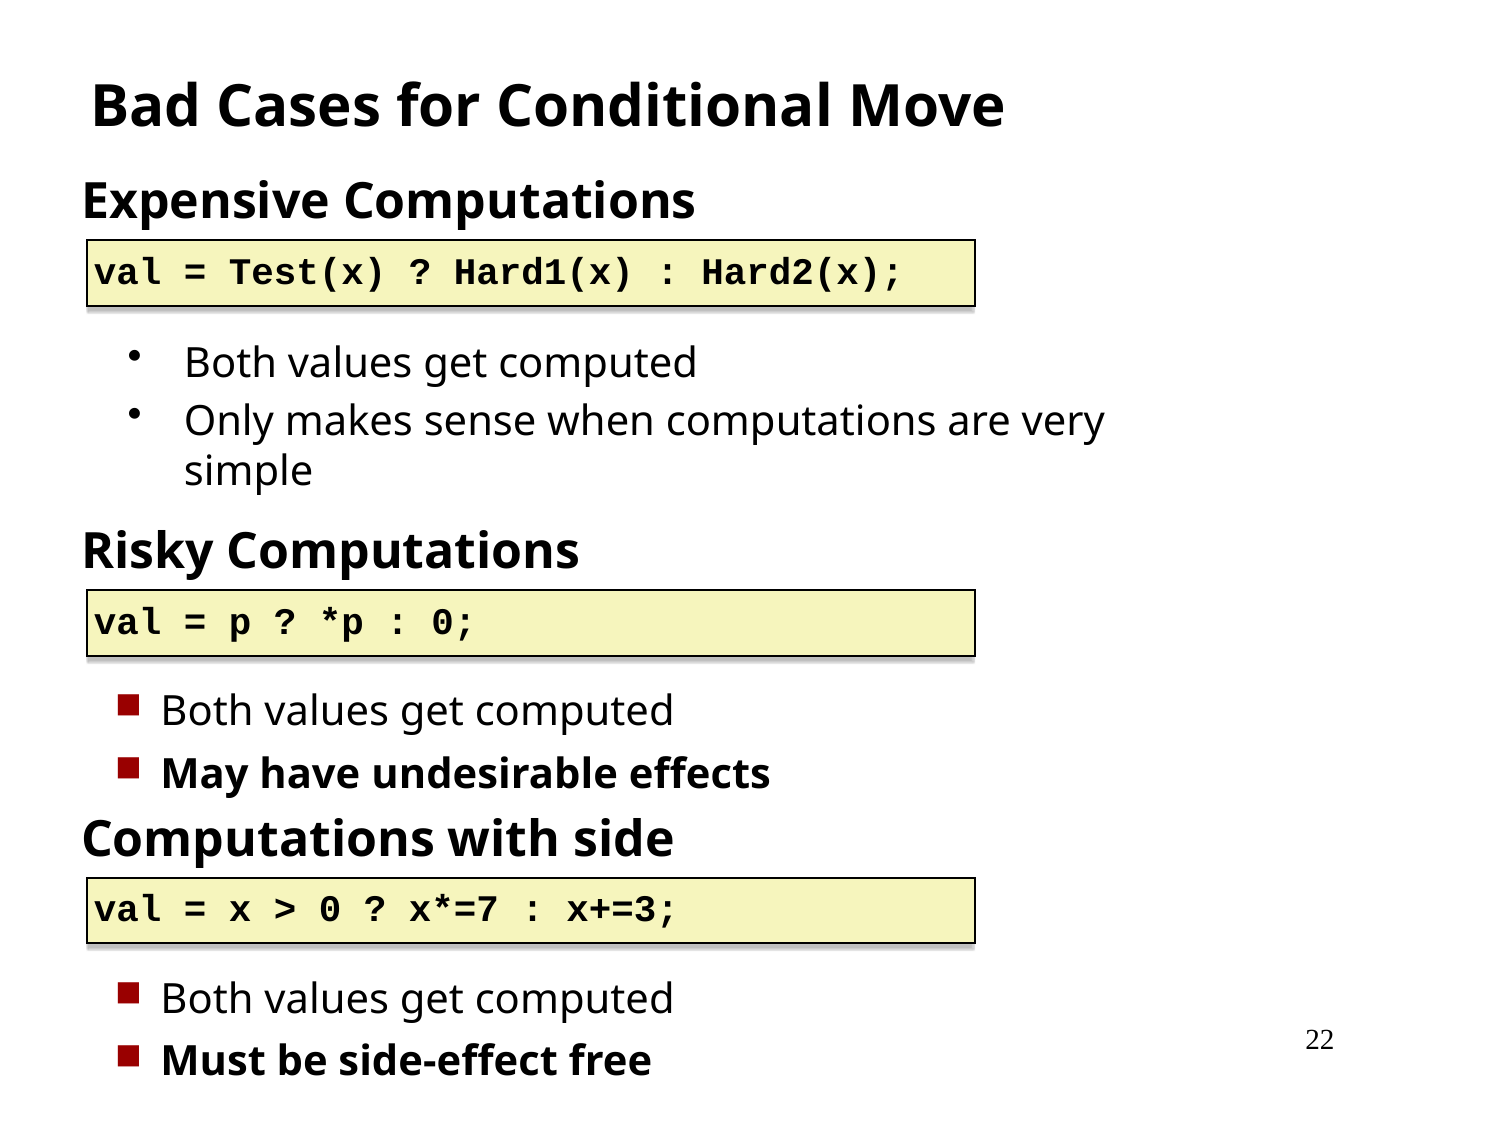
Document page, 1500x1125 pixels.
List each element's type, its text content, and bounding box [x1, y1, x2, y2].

text_box val = x > 0 ? x*=7 : x+=3; [87, 877, 975, 944]
text_box Risky Computations [75, 512, 850, 586]
title Bad Cases for Conditional Move [75, 27, 1400, 178]
slide_number 22 [1137, 1012, 1351, 1088]
list Both values get computed Only makes sense when computations are very simple [112, 327, 1250, 428]
text_box val = p ? *p : 0; [87, 590, 975, 656]
text_box Expensive Computations [75, 178, 850, 236]
text_box Computations with side effects [75, 800, 850, 873]
text_box Both values get computed Must be side-effect free [112, 965, 888, 1066]
text_box Both values get computed May have undesirable effects [112, 677, 888, 778]
text_box val = Test(x) ? Hard1(x) : Hard2(x); [87, 240, 975, 306]
